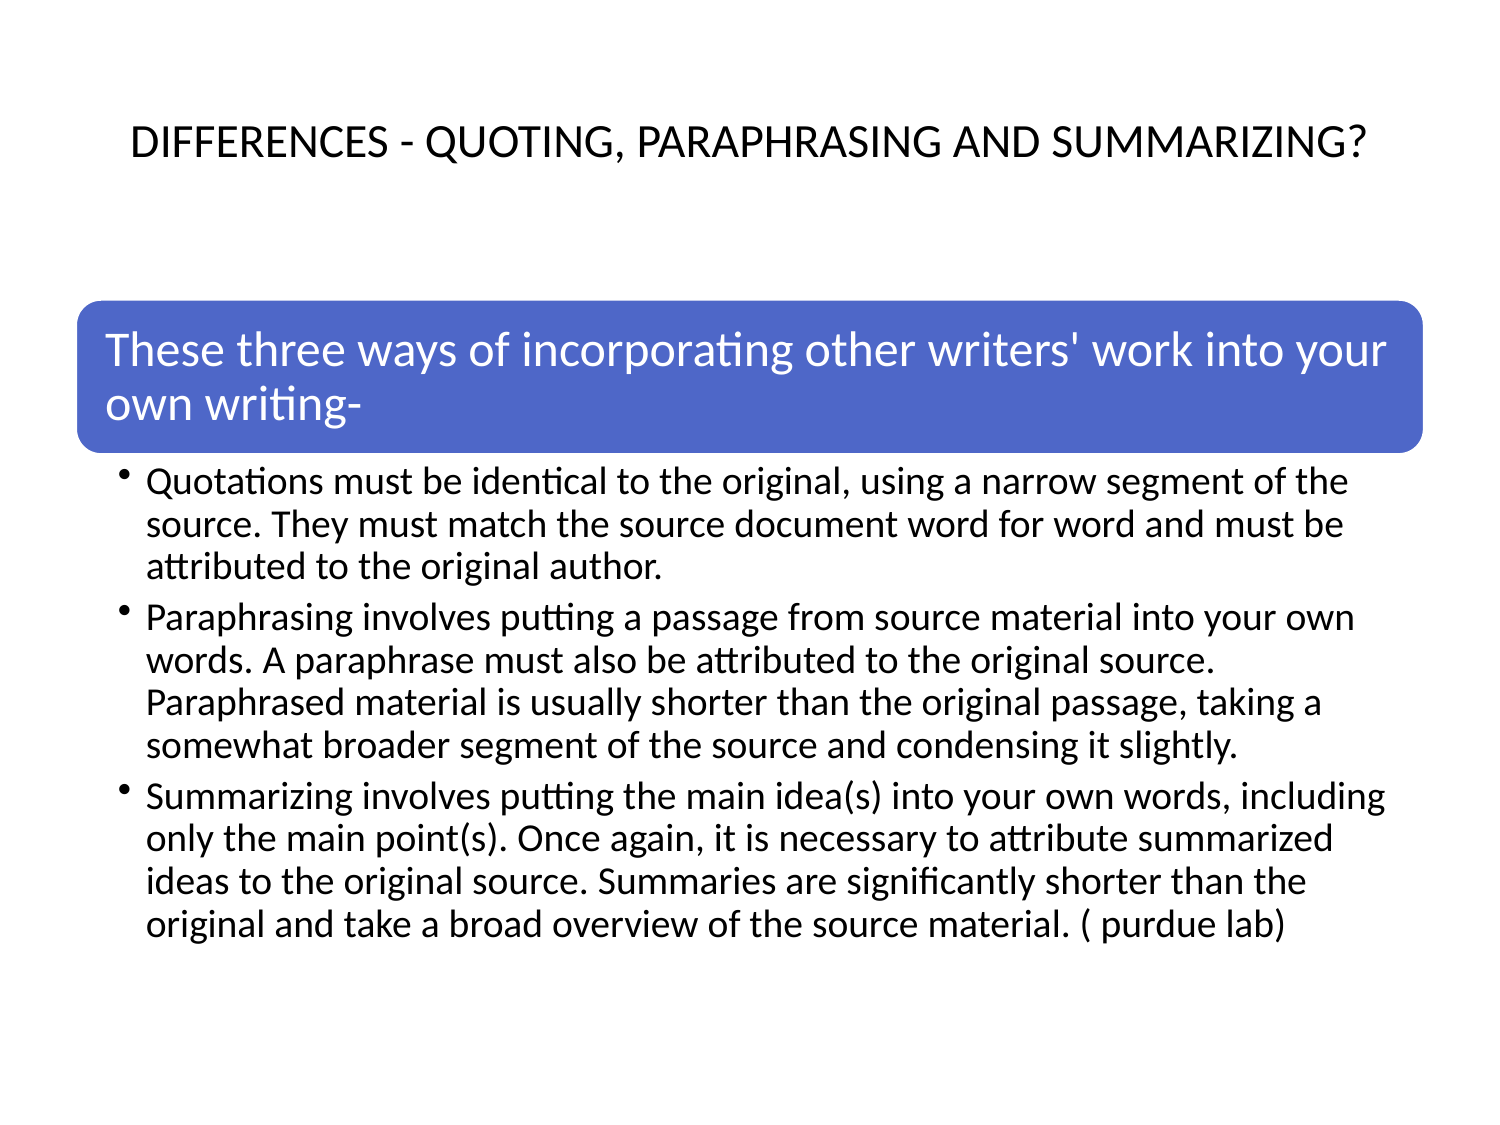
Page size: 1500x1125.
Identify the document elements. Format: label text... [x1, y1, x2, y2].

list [74, 262, 1426, 1006]
title DIFFERENCES - QUOTING, PARAPHRASING AND SUMMARIZING? [75, 45, 1425, 233]
